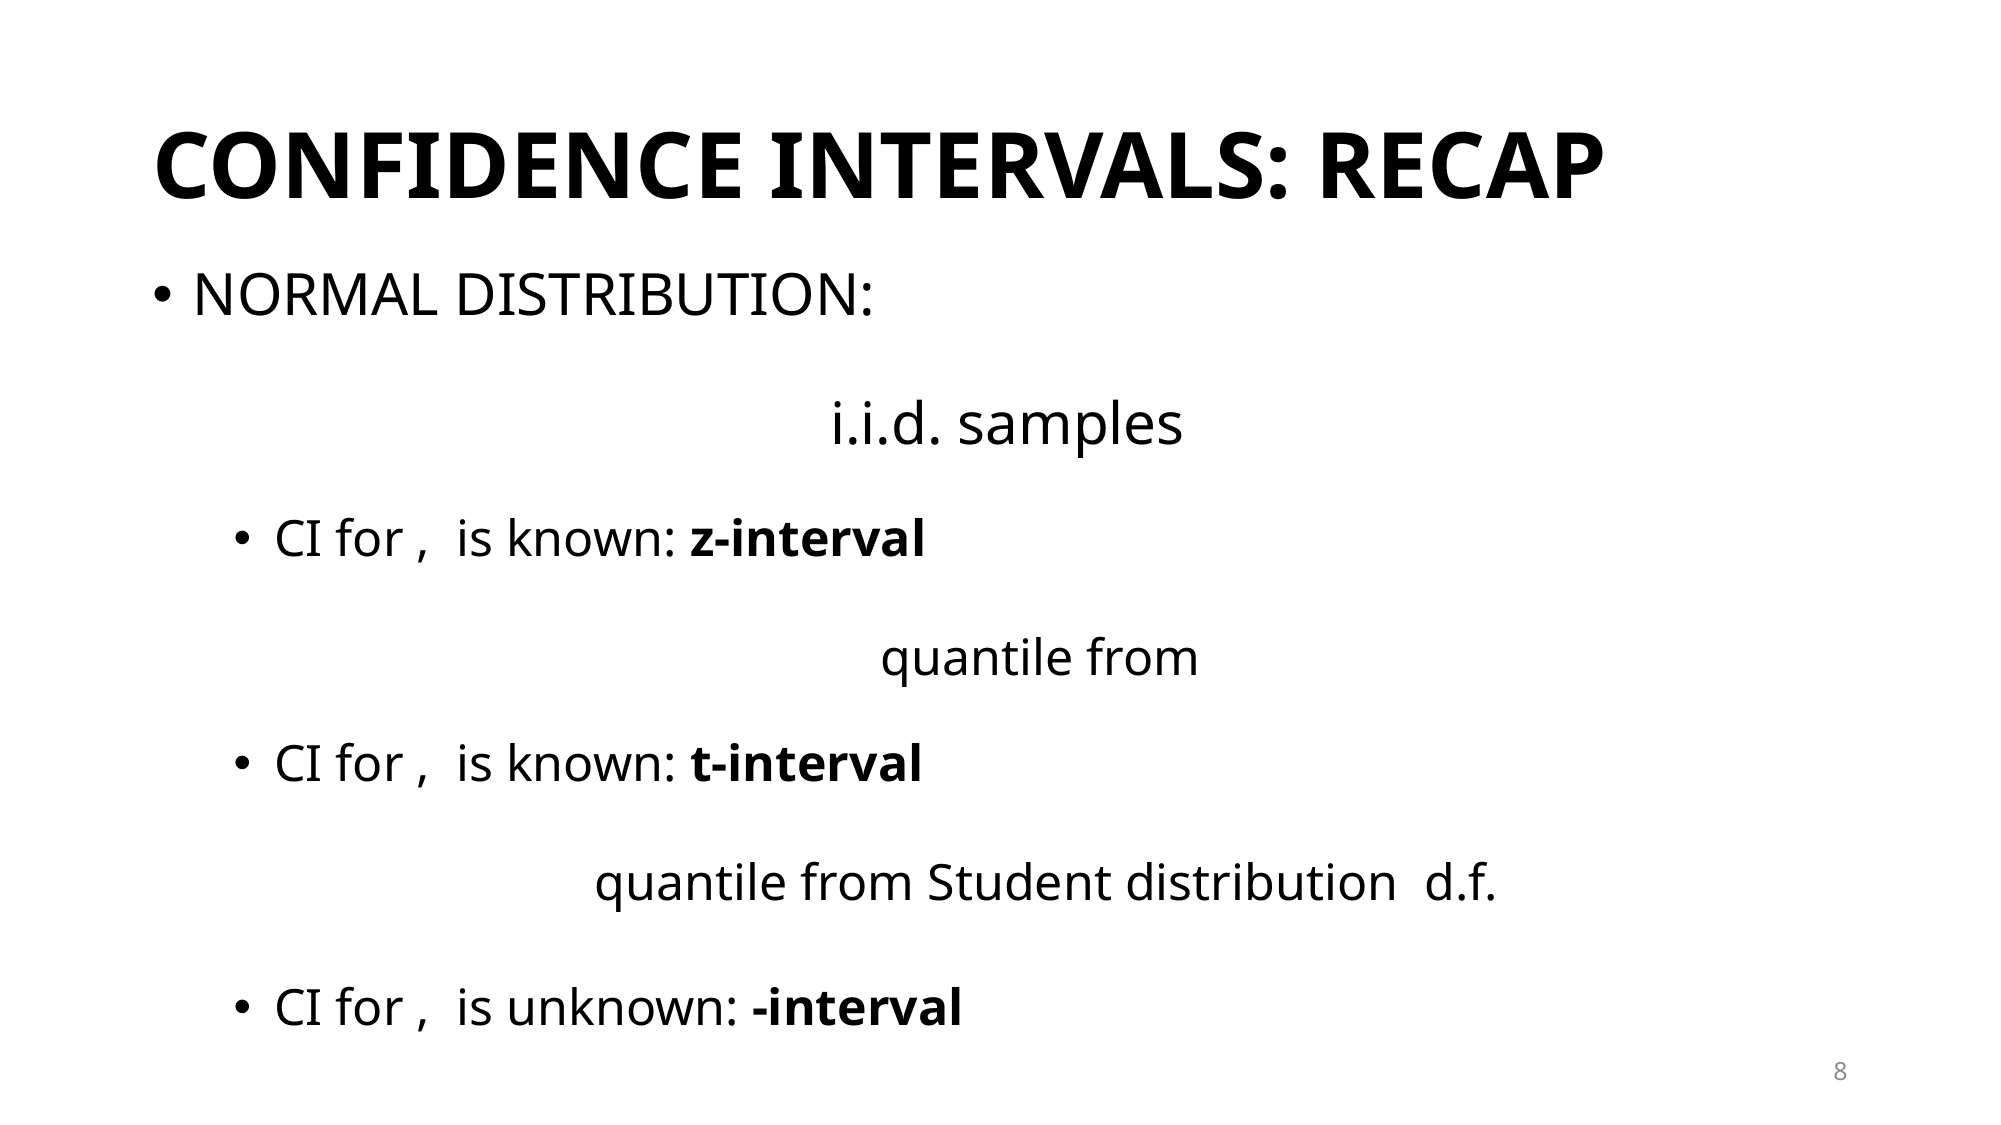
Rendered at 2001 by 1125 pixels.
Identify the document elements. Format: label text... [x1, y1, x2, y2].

title CONFIDENCE INTERVALS: RECAP [137, 59, 1863, 278]
slide_number 8 [1412, 1042, 1863, 1103]
